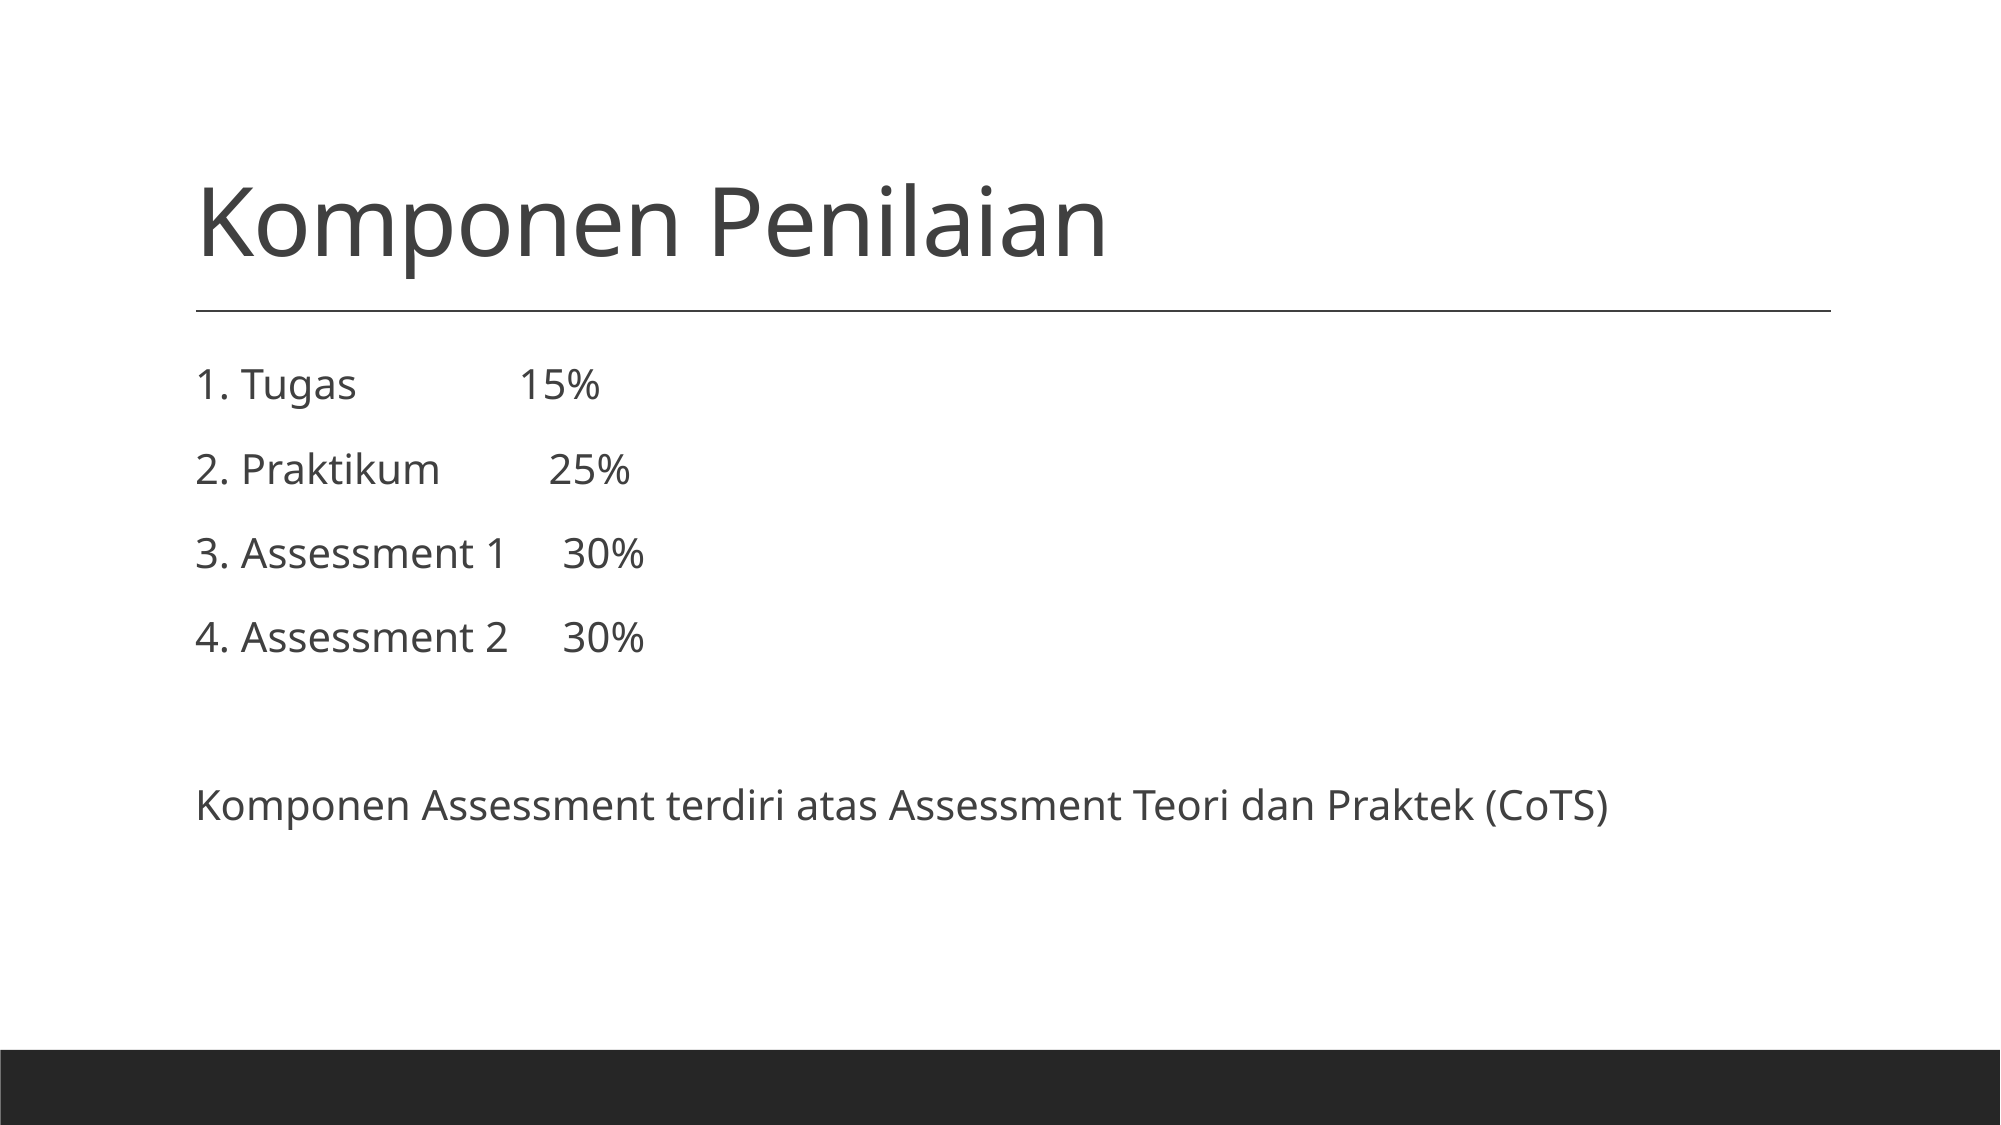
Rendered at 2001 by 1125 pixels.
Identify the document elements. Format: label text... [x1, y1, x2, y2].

list 1. Tugas 15% 2. Praktikum 25% 3. Assessment 1 30% 4. Assessment 2 30% Komponen Assessment terdiri atas Assessment Teori dan Praktek (CoTS) [180, 345, 1830, 963]
title Komponen Penilaian [180, 47, 1830, 285]
